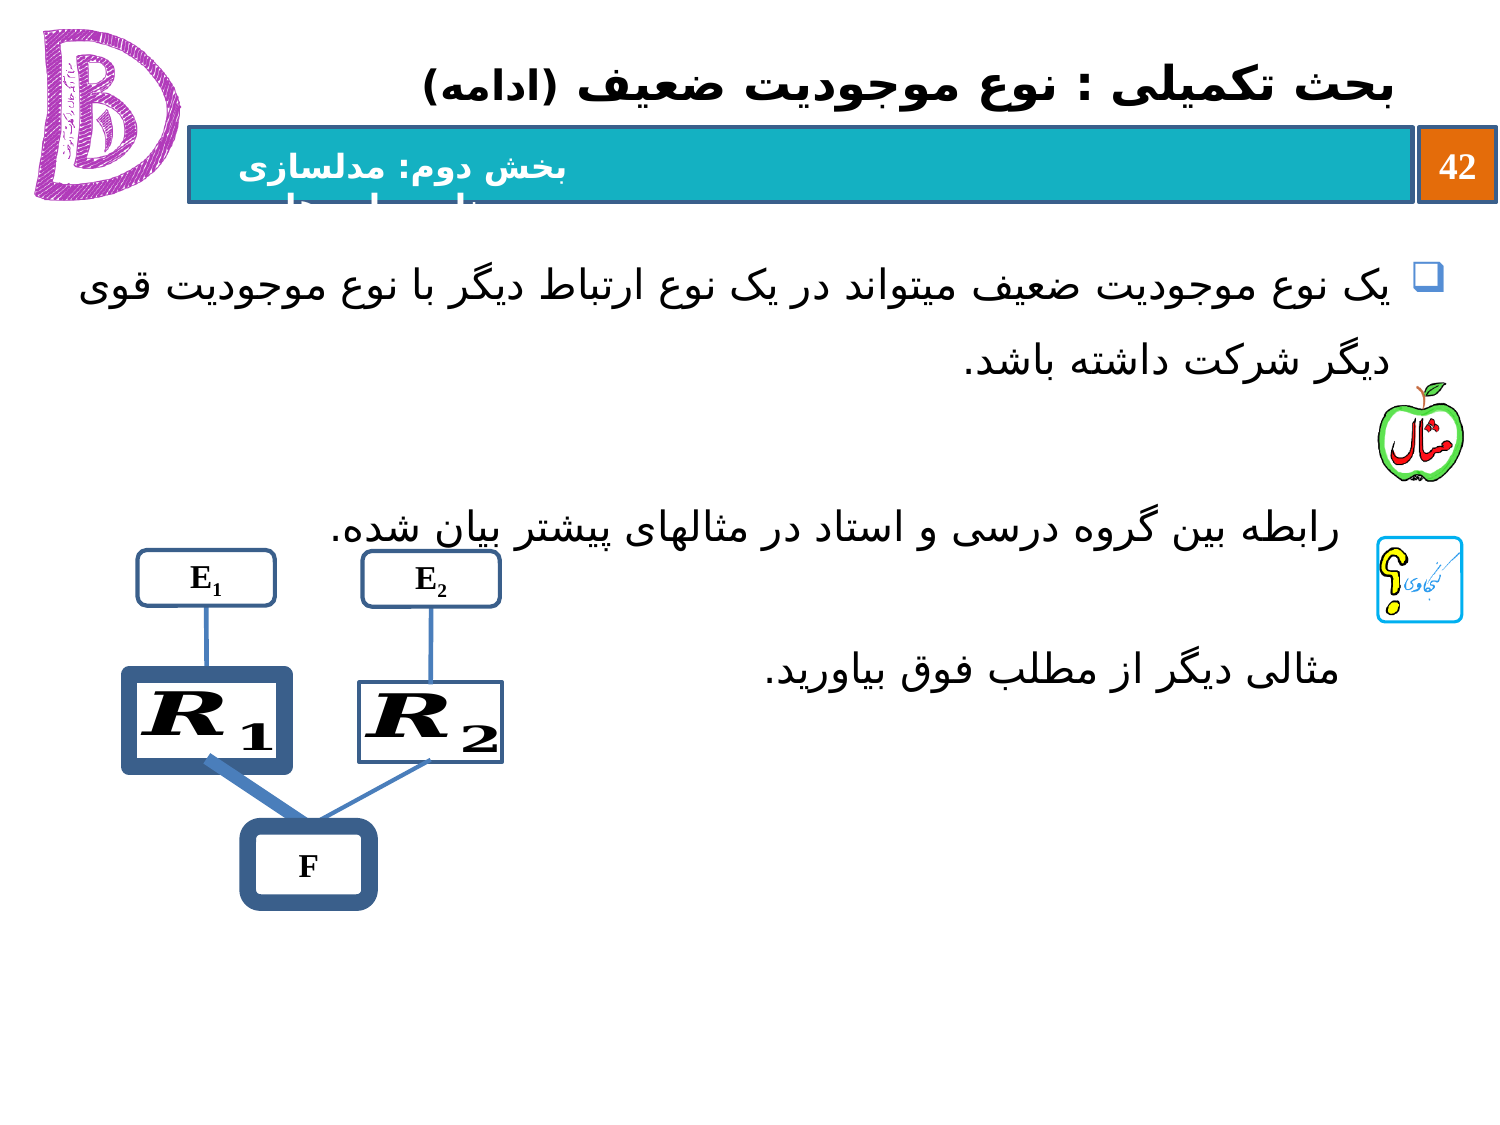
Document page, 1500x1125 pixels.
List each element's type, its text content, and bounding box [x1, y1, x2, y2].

picture [12, 21, 202, 212]
list یک نوع موجودیت ضعیف می‏تواند در یک نوع ارتباط دیگر با نوع موجودیت قوی دیگر شرکت داشته باشد. رابطه بین گروه درسی و استاد در مثالهای پیشتر بیان شده. مثالی دیگر از مطلب فوق بیاورید. [37, 224, 1463, 1088]
picture [1368, 374, 1472, 491]
picture [1380, 540, 1460, 620]
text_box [137, 549, 501, 903]
title بحث تکمیلی : نوع موجودیت ضعیف (ادامه) [237, 37, 1413, 125]
